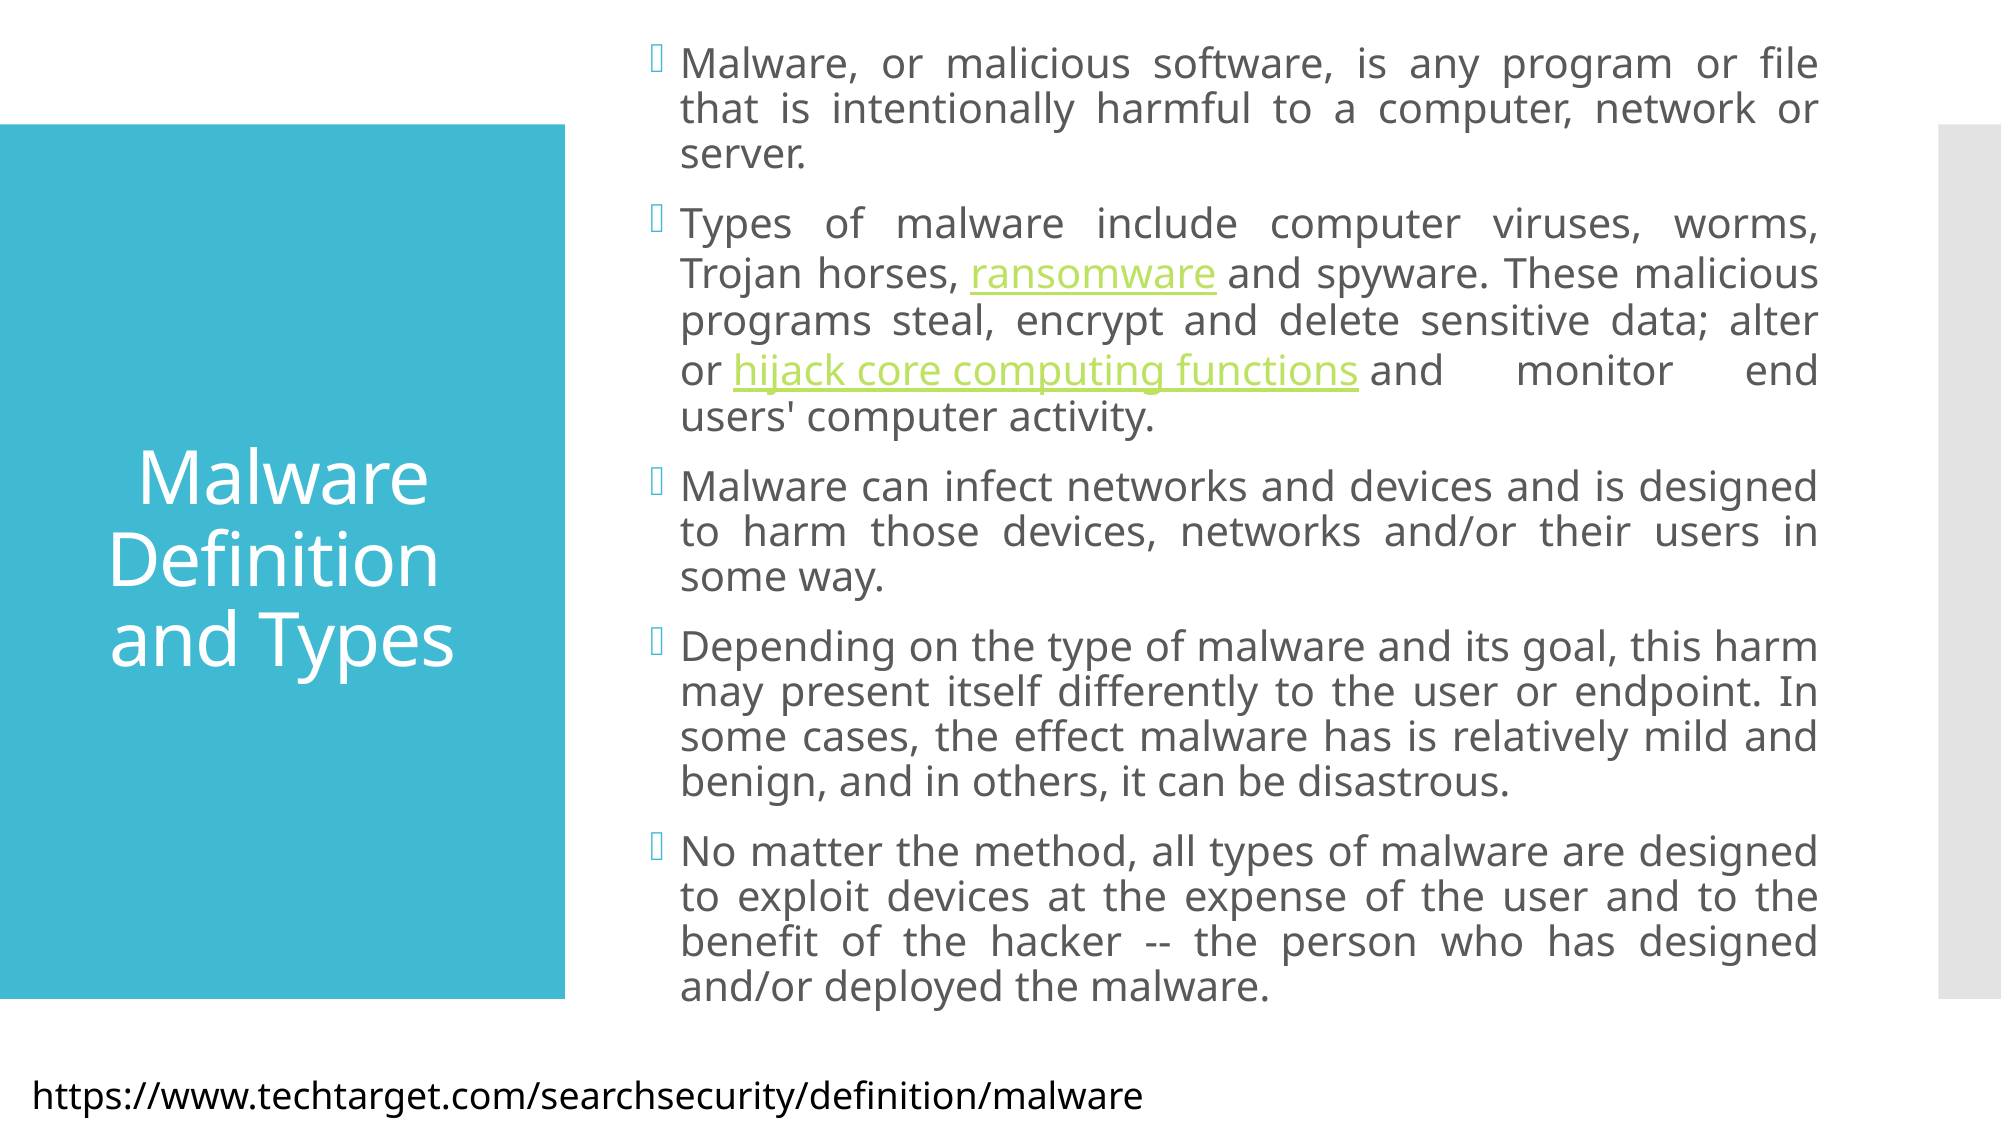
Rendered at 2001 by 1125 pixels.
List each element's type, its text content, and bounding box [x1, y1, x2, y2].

text_box https://www.techtarget.com/searchsecurity/definition/malware [16, 1064, 1183, 1125]
list Malware, or malicious software, is any program or file that is intentionally harmful to a computer, network or server. Types of malware include computer viruses, worms, Trojan horses, ransomware and spyware. These malicious programs steal, encrypt and delete sensitive data; alter or hijack core computing functions and monitor end users' computer activity. Malware can infect networks and devices and is designed to harm those devices, networks and/or their users in some way. Depending on the type of malware and its goal, this harm may present itself differently to the user or endpoint. In some cases, the effect malware has is relatively mild and benign, and in others, it can be disastrous. No matter the method, all types of malware are designed to exploit devices at the expense of the user and to the benefit of the hacker -- the person who has designed and/or deployed the malware. [634, 141, 1835, 982]
title Malware Definition and Types [41, 184, 525, 940]
